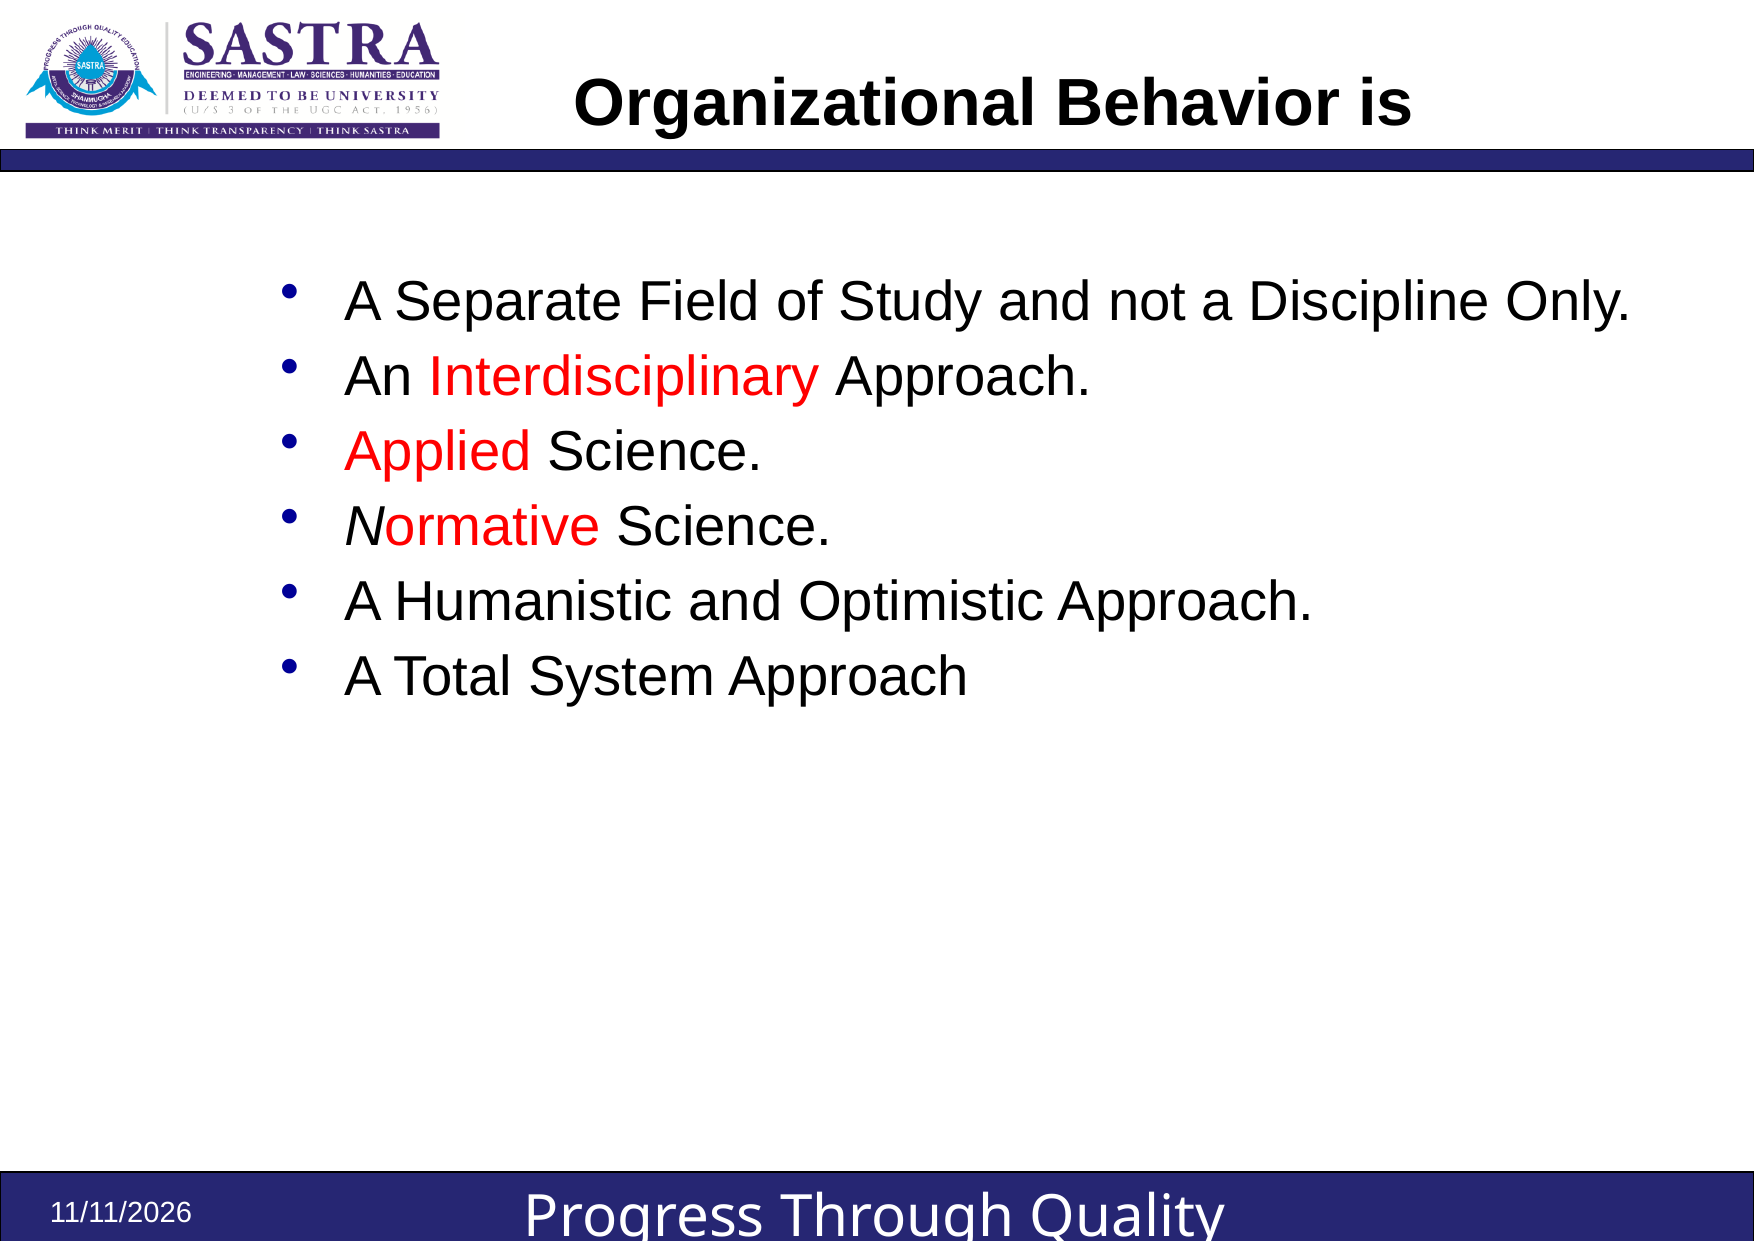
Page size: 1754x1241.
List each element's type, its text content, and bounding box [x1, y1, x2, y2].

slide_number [32, 1184, 267, 1236]
picture [0, 13, 465, 146]
list A Separate Field of Study and not a Discipline Only. An Interdisciplinary Approach. Applied Science. Normative Science. A Humanistic and Optimistic Approach. A Total System Approach [263, 248, 1702, 1117]
title Organizational Behavior is [275, 49, 1714, 138]
